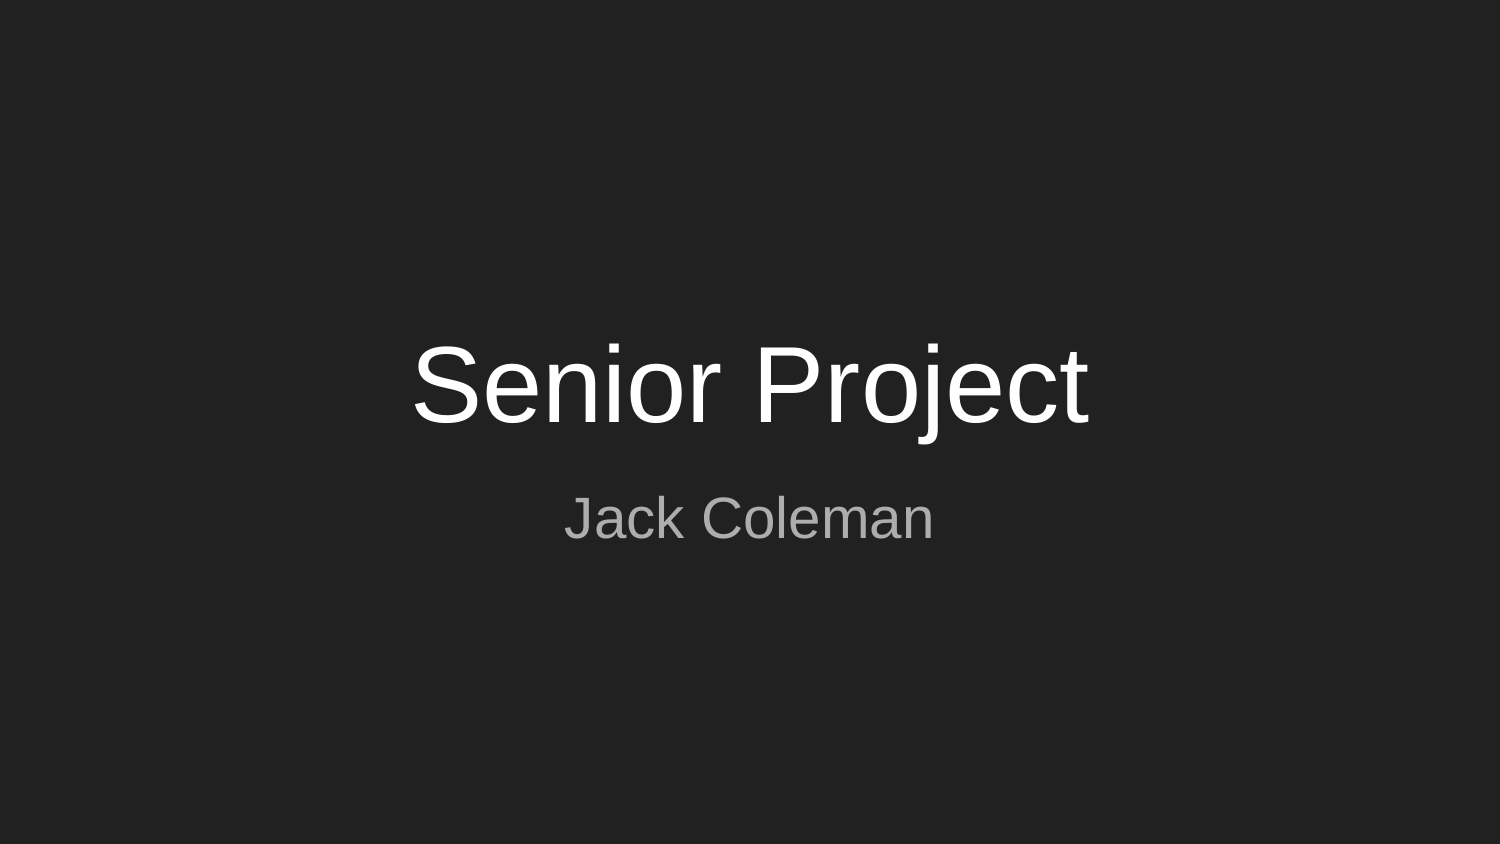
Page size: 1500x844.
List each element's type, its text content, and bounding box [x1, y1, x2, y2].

subtitle Jack Coleman [51, 464, 1449, 595]
title Senior Project [51, 122, 1449, 459]
